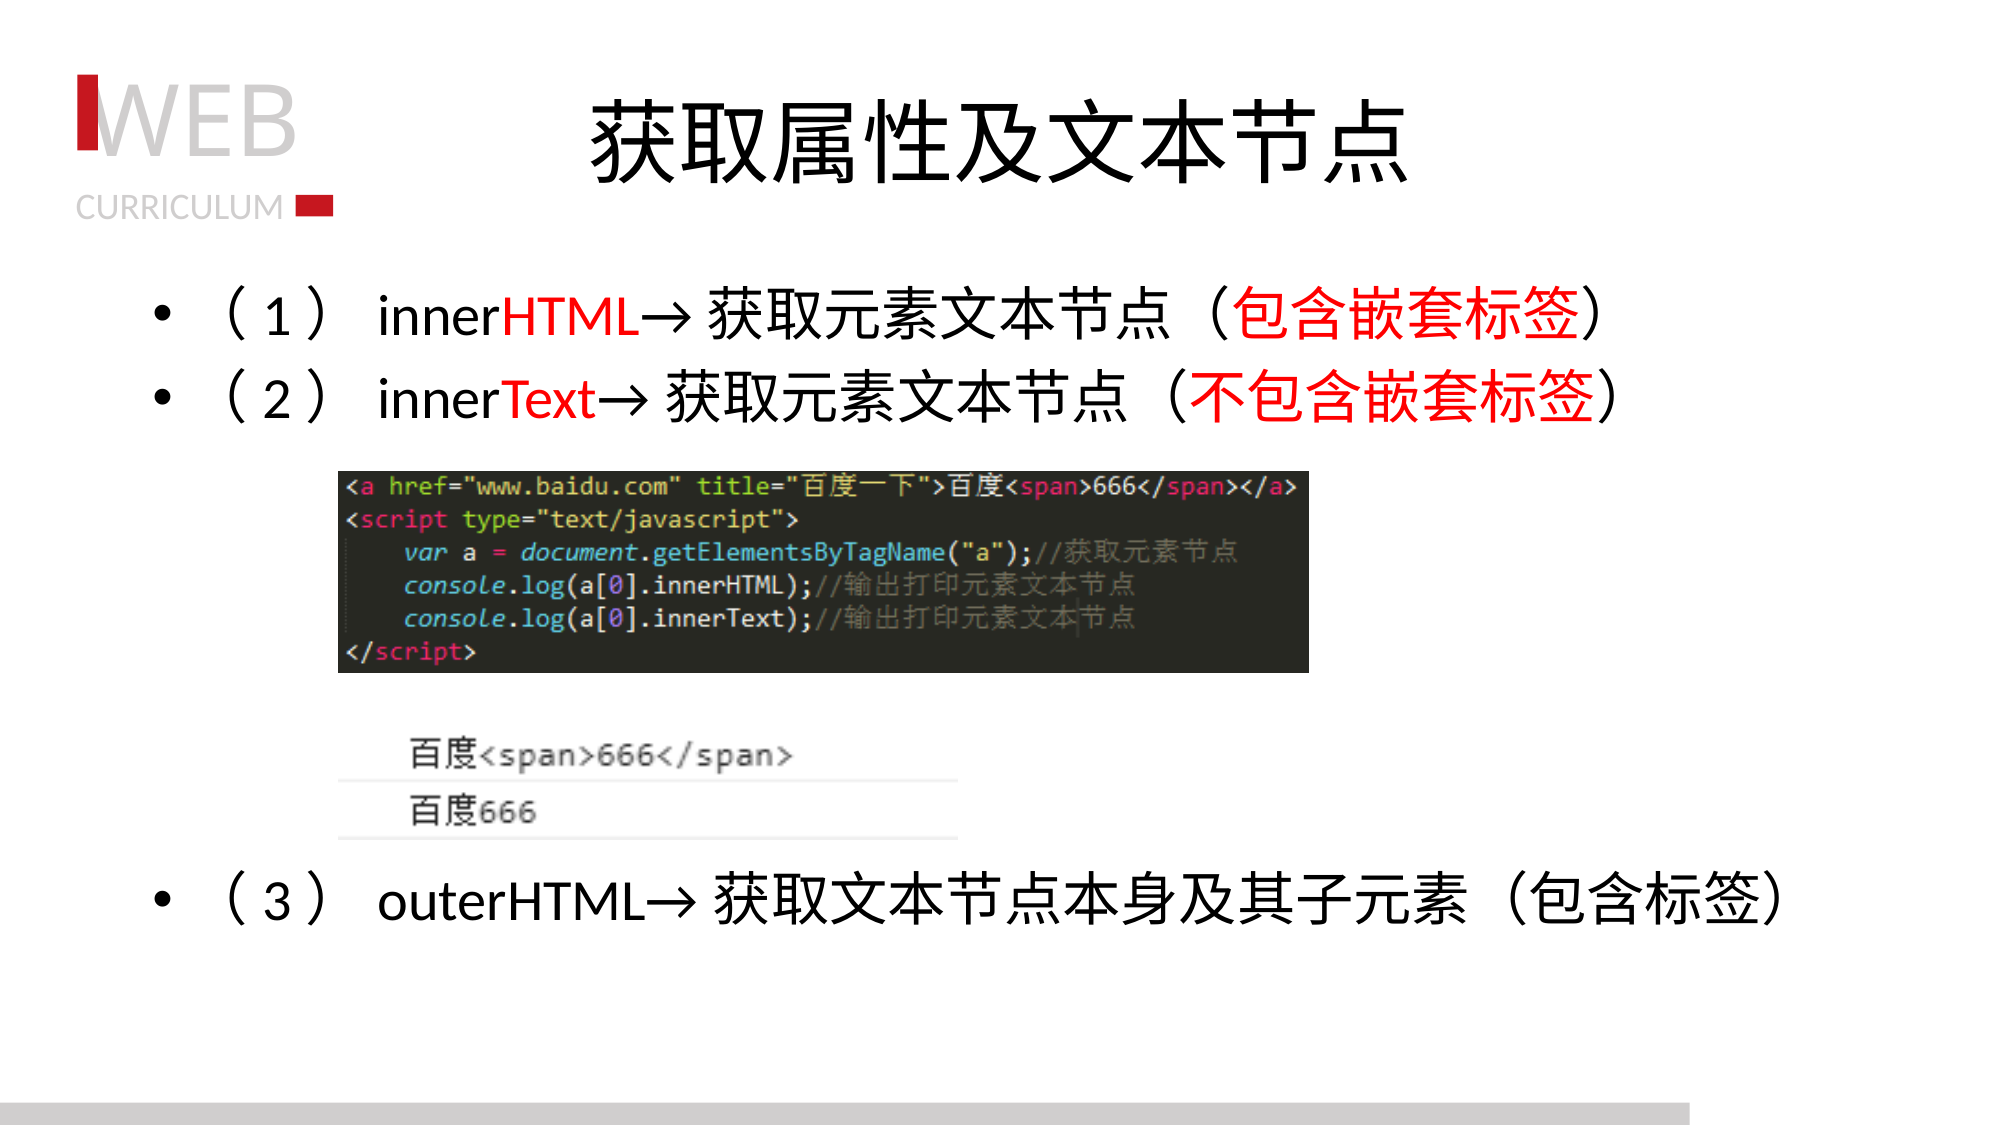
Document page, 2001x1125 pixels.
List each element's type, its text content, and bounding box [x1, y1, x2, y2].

picture [338, 723, 958, 840]
picture [338, 471, 1309, 673]
title 获取属性及文本节点 [137, 59, 1863, 235]
list （1）innerHTML→获取元素文本节点（包含嵌套标签） （2）innerText→获取元素文本节点（不包含嵌套标签） （3）outerHTML→获取文本节点本身及其子元素（包含标签） [137, 277, 1863, 992]
